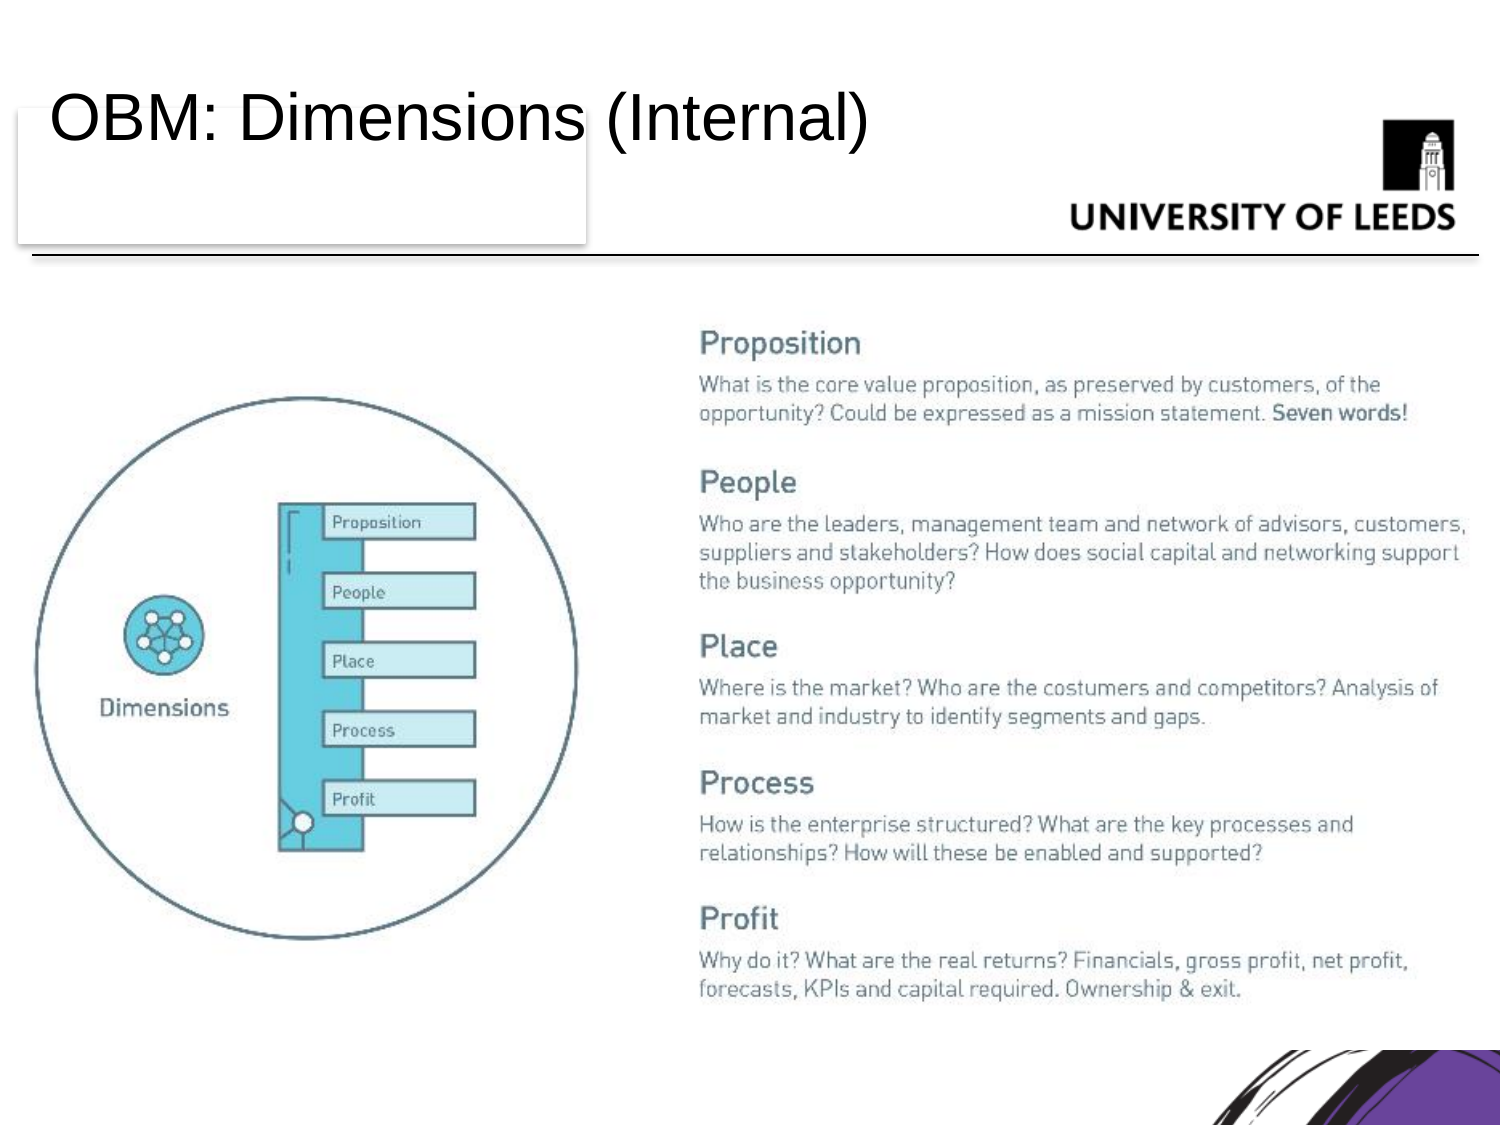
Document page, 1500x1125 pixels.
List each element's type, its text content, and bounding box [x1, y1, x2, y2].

text_box [18, 108, 586, 244]
picture [0, 286, 1500, 1051]
list OBM: Dimensions (Internal) [35, 65, 1468, 200]
picture [1065, 200, 1461, 245]
